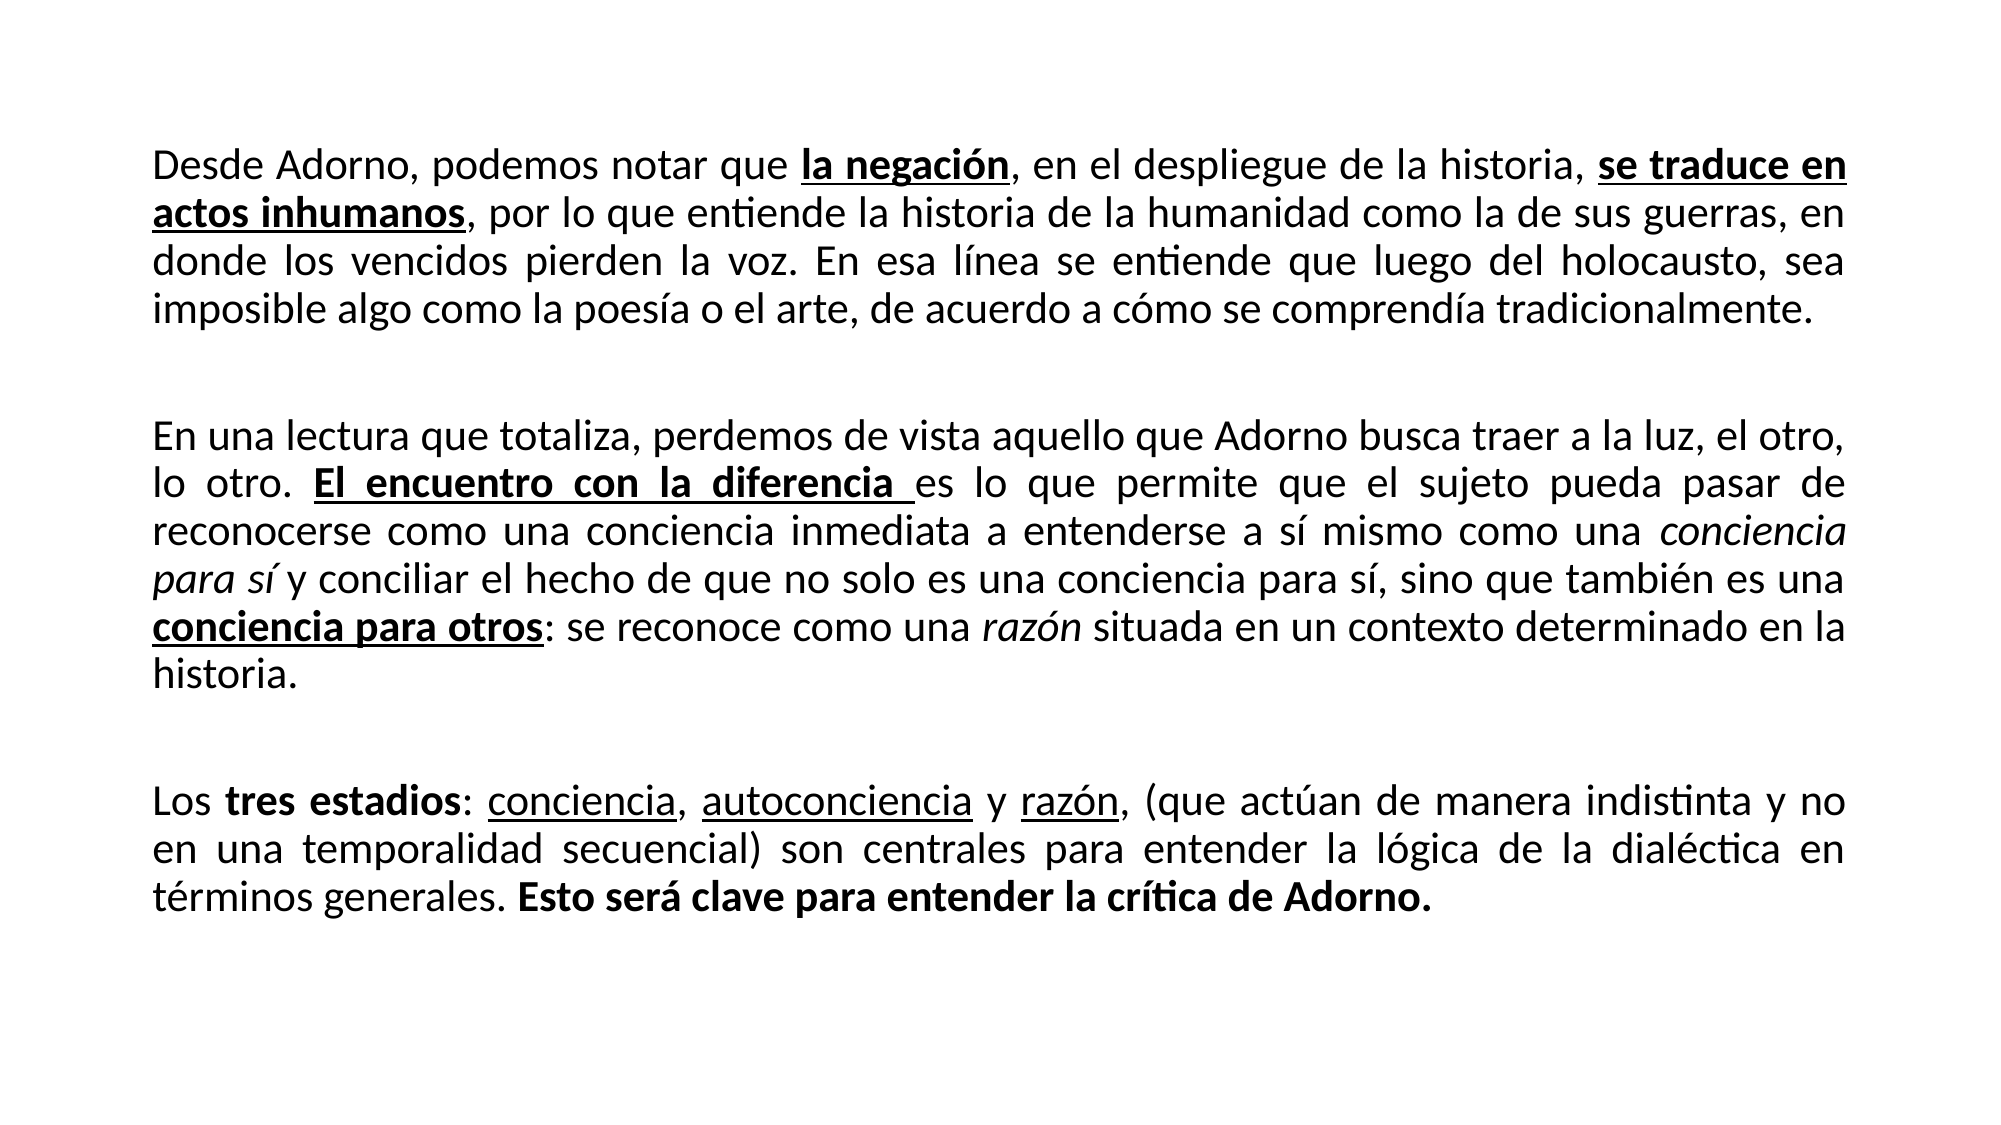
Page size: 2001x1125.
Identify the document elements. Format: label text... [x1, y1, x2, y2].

list Desde Adorno, podemos notar que la negación, en el despliegue de la historia, se traduce en actos inhumanos, por lo que entiende la historia de la humanidad como la de sus guerras, en donde los vencidos pierden la voz. En esa línea se entiende que luego del holocausto, sea imposible algo como la poesía o el arte, de acuerdo a cómo se comprendía tradicionalmente. En una lectura que totaliza, perdemos de vista aquello que Adorno busca traer a la luz, el otro, lo otro. El encuentro con la diferencia es lo que permite que el sujeto pueda pasar de reconocerse como una conciencia inmediata a entenderse a sí mismo como una conciencia para sí y conciliar el hecho de que no solo es una conciencia para sí, sino que también es una conciencia para otros: se reconoce como una razón situada en un contexto determinado en la historia. Los tres estadios: conciencia, autoconciencia y razón, (que actúan de manera indistinta y no en una temporalidad secuencial) son centrales para entender la lógica de la dialéctica en términos generales. Esto será clave para entender la crítica de Adorno. [137, 70, 1863, 1014]
